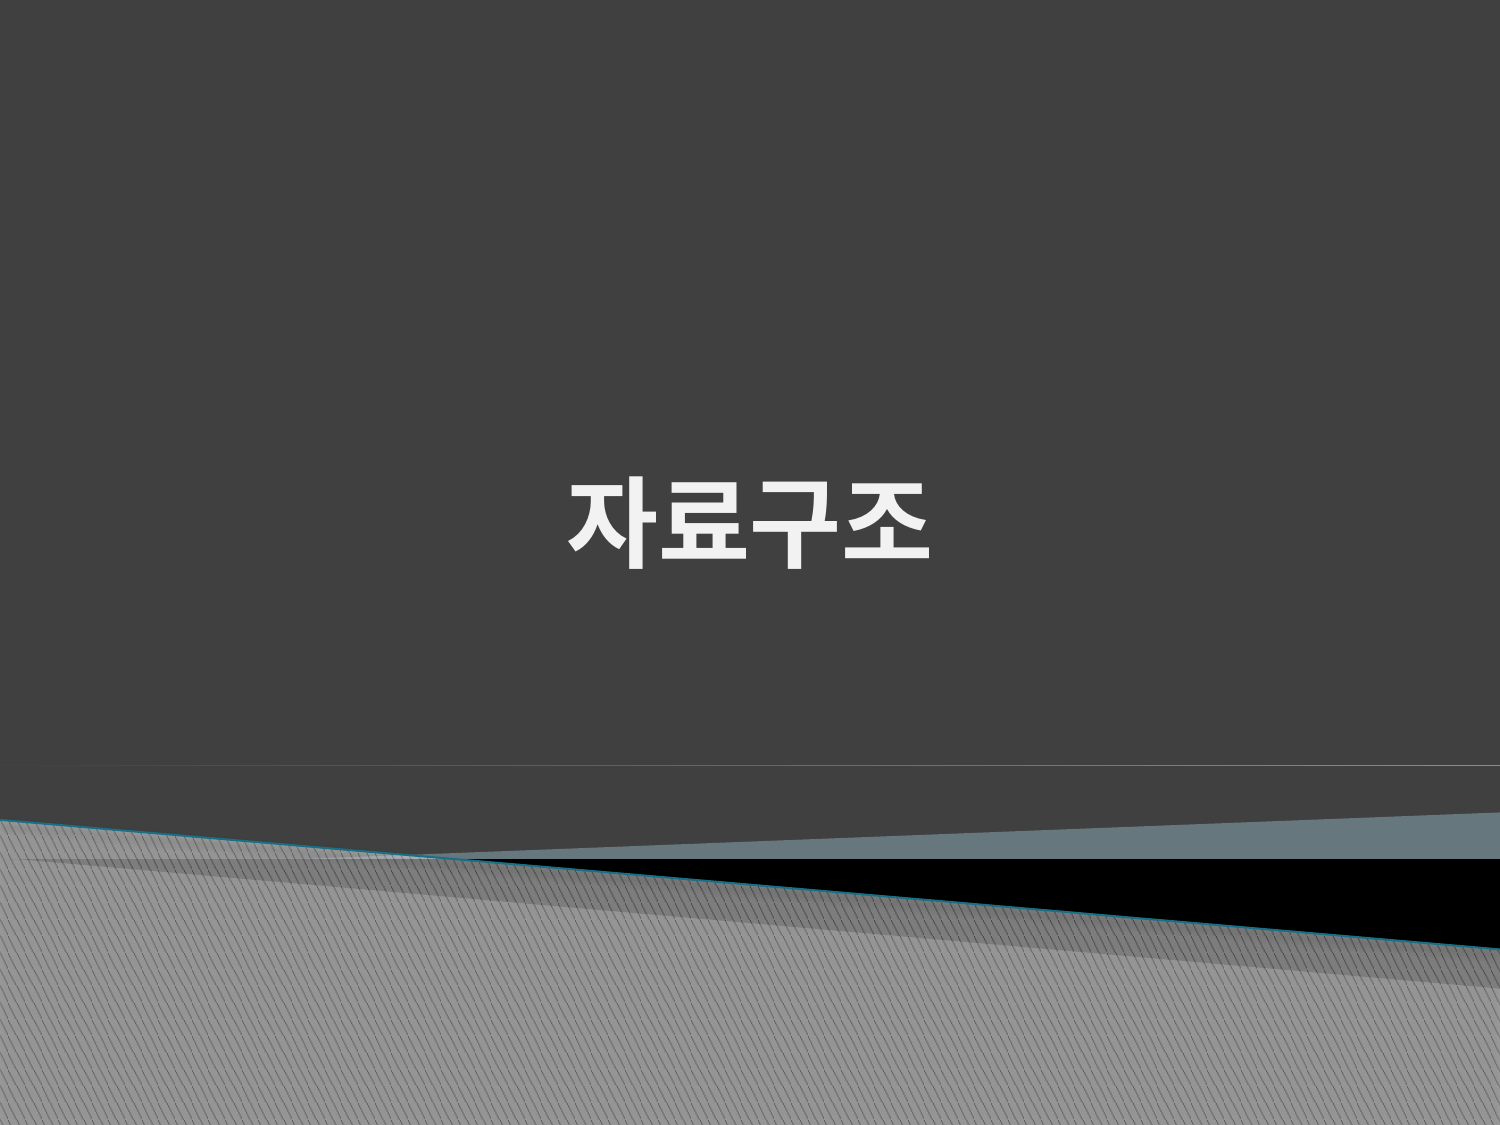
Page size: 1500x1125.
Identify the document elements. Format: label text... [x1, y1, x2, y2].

picture [5, 859, 1500, 989]
title 자료구조 [112, 287, 1388, 588]
